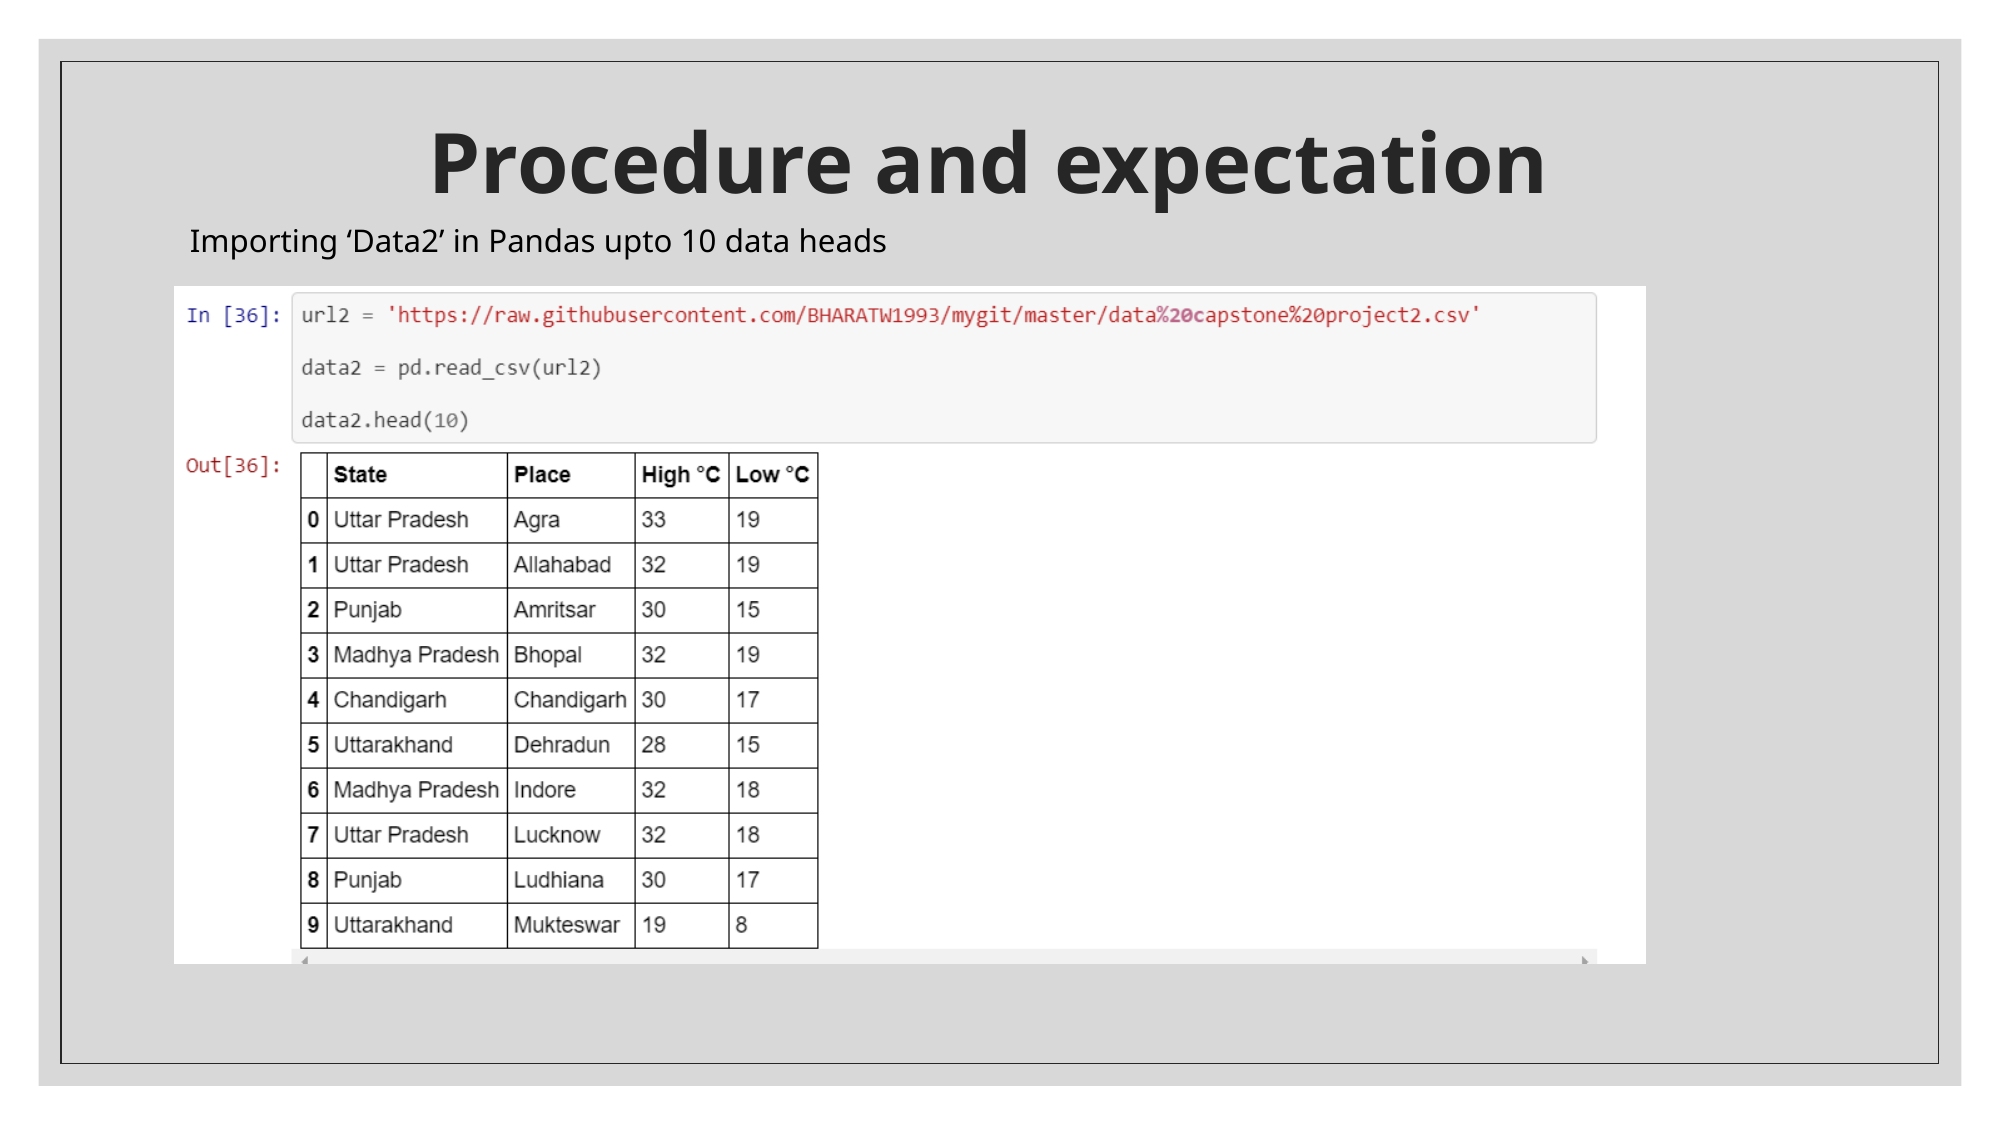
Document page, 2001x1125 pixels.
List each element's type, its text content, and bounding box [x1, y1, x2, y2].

picture [174, 286, 1646, 964]
list Importing ‘Data2’ in Pandas upto 10 data heads [174, 209, 1825, 998]
title Procedure and expectation [174, 105, 1825, 209]
